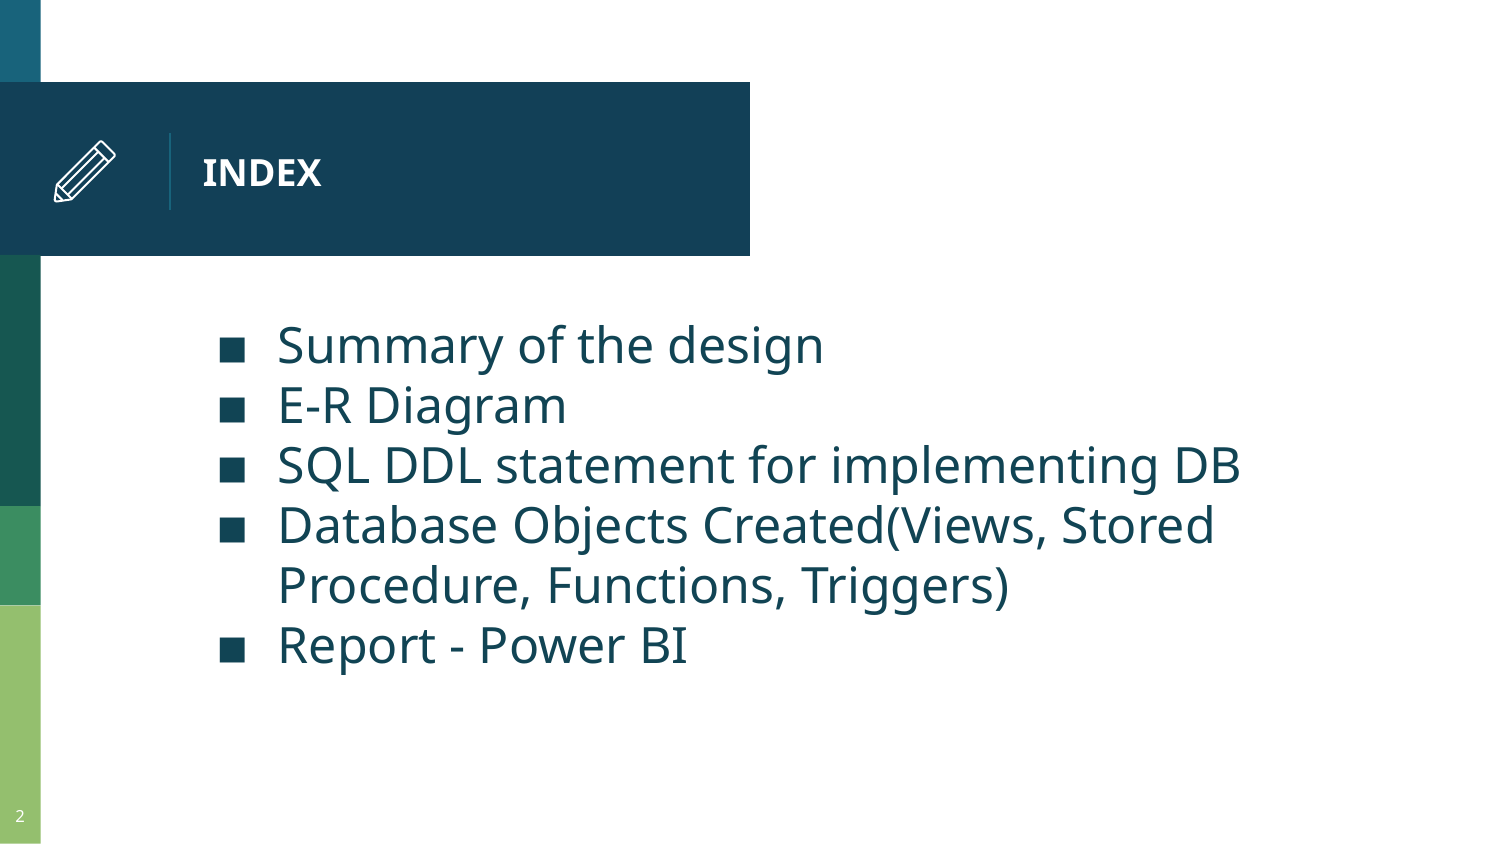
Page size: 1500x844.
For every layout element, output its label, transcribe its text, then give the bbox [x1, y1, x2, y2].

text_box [54, 141, 116, 202]
slide_number ‹#› [0, 790, 49, 844]
list Summary of the design E-R Diagram SQL DDL statement for implementing DB Database Objects Created(Views, Stored Procedure, Functions, Triggers) Report - Power BI [187, 289, 1425, 808]
title INDEX [187, 87, 715, 256]
